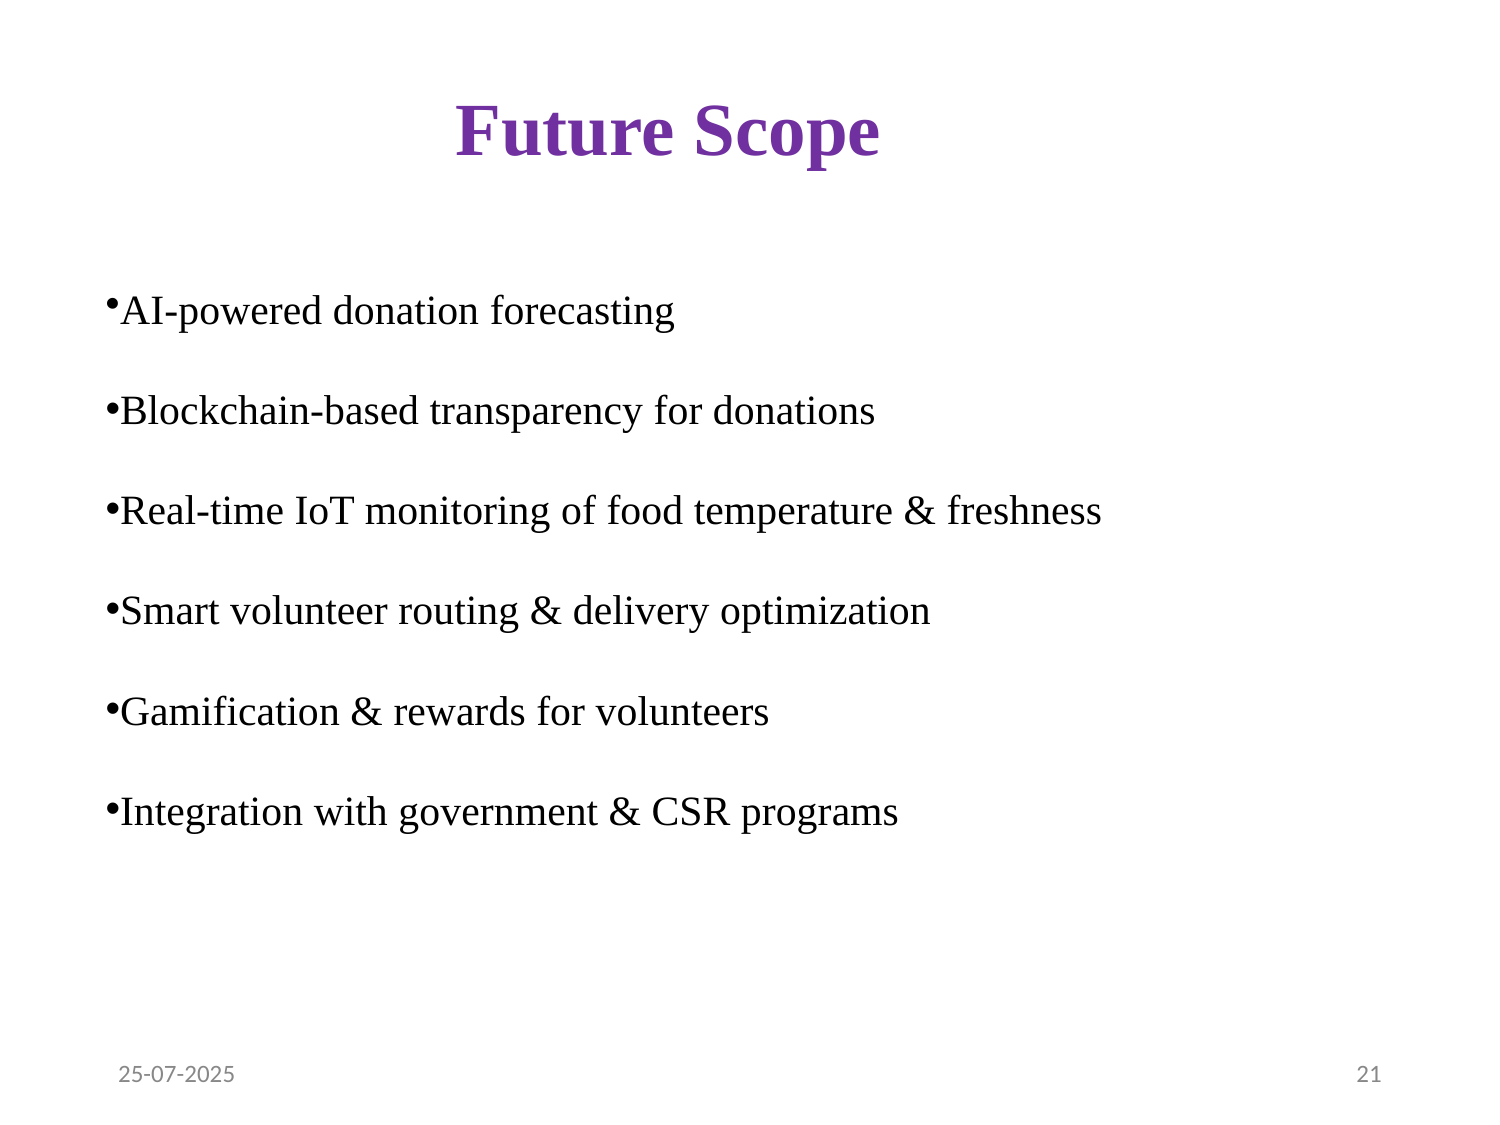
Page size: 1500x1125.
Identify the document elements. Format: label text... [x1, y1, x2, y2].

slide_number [103, 1042, 441, 1103]
slide_number 21 [1059, 1042, 1397, 1103]
title Future Scope [440, 22, 1500, 240]
list AI-powered donation forecasting Blockchain-based transparency for donations Real-time IoT monitoring of food temperature & freshness Smart volunteer routing & delivery optimization Gamification & rewards for volunteers Integration with government & CSR programs [90, 256, 1385, 910]
